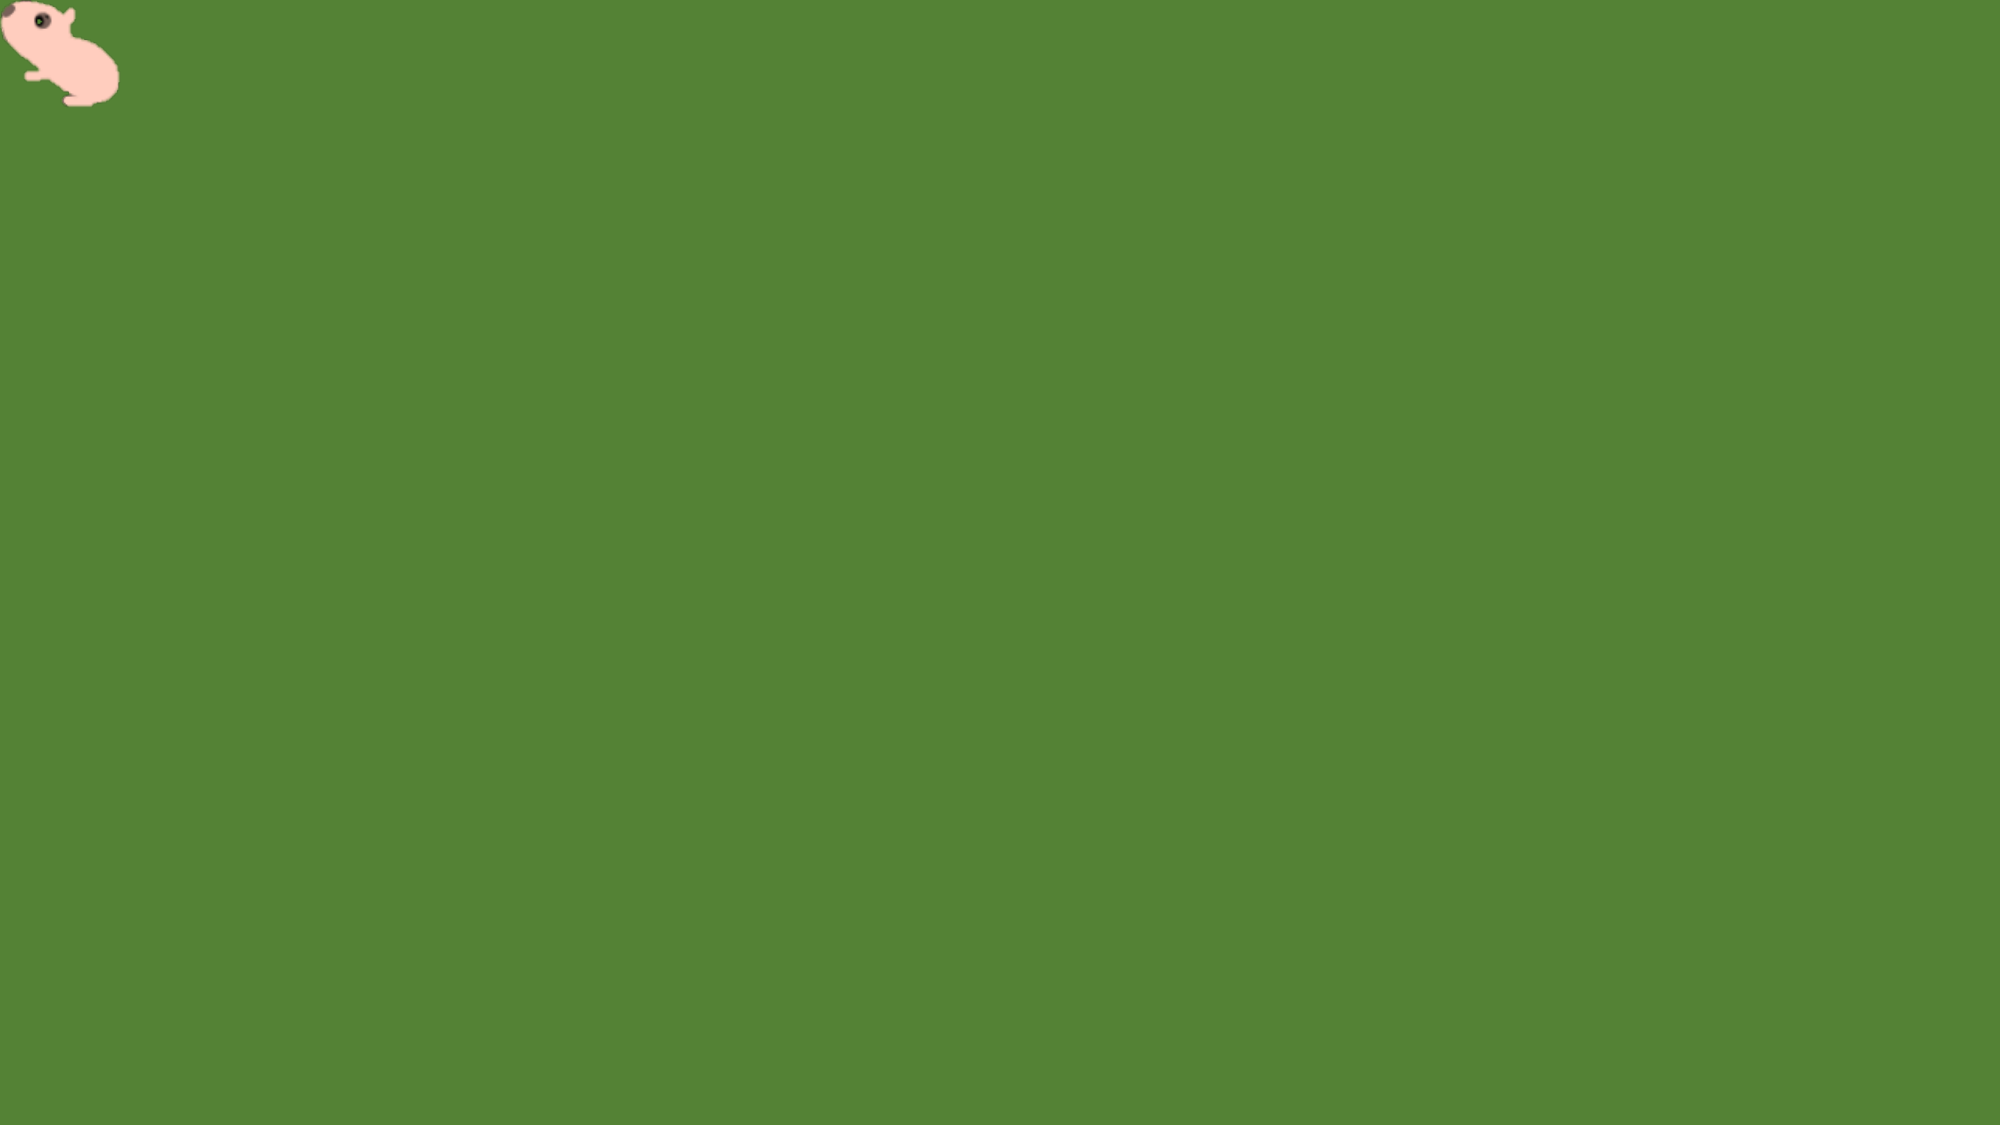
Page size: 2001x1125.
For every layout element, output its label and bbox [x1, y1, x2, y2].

picture [0, 0, 141, 119]
